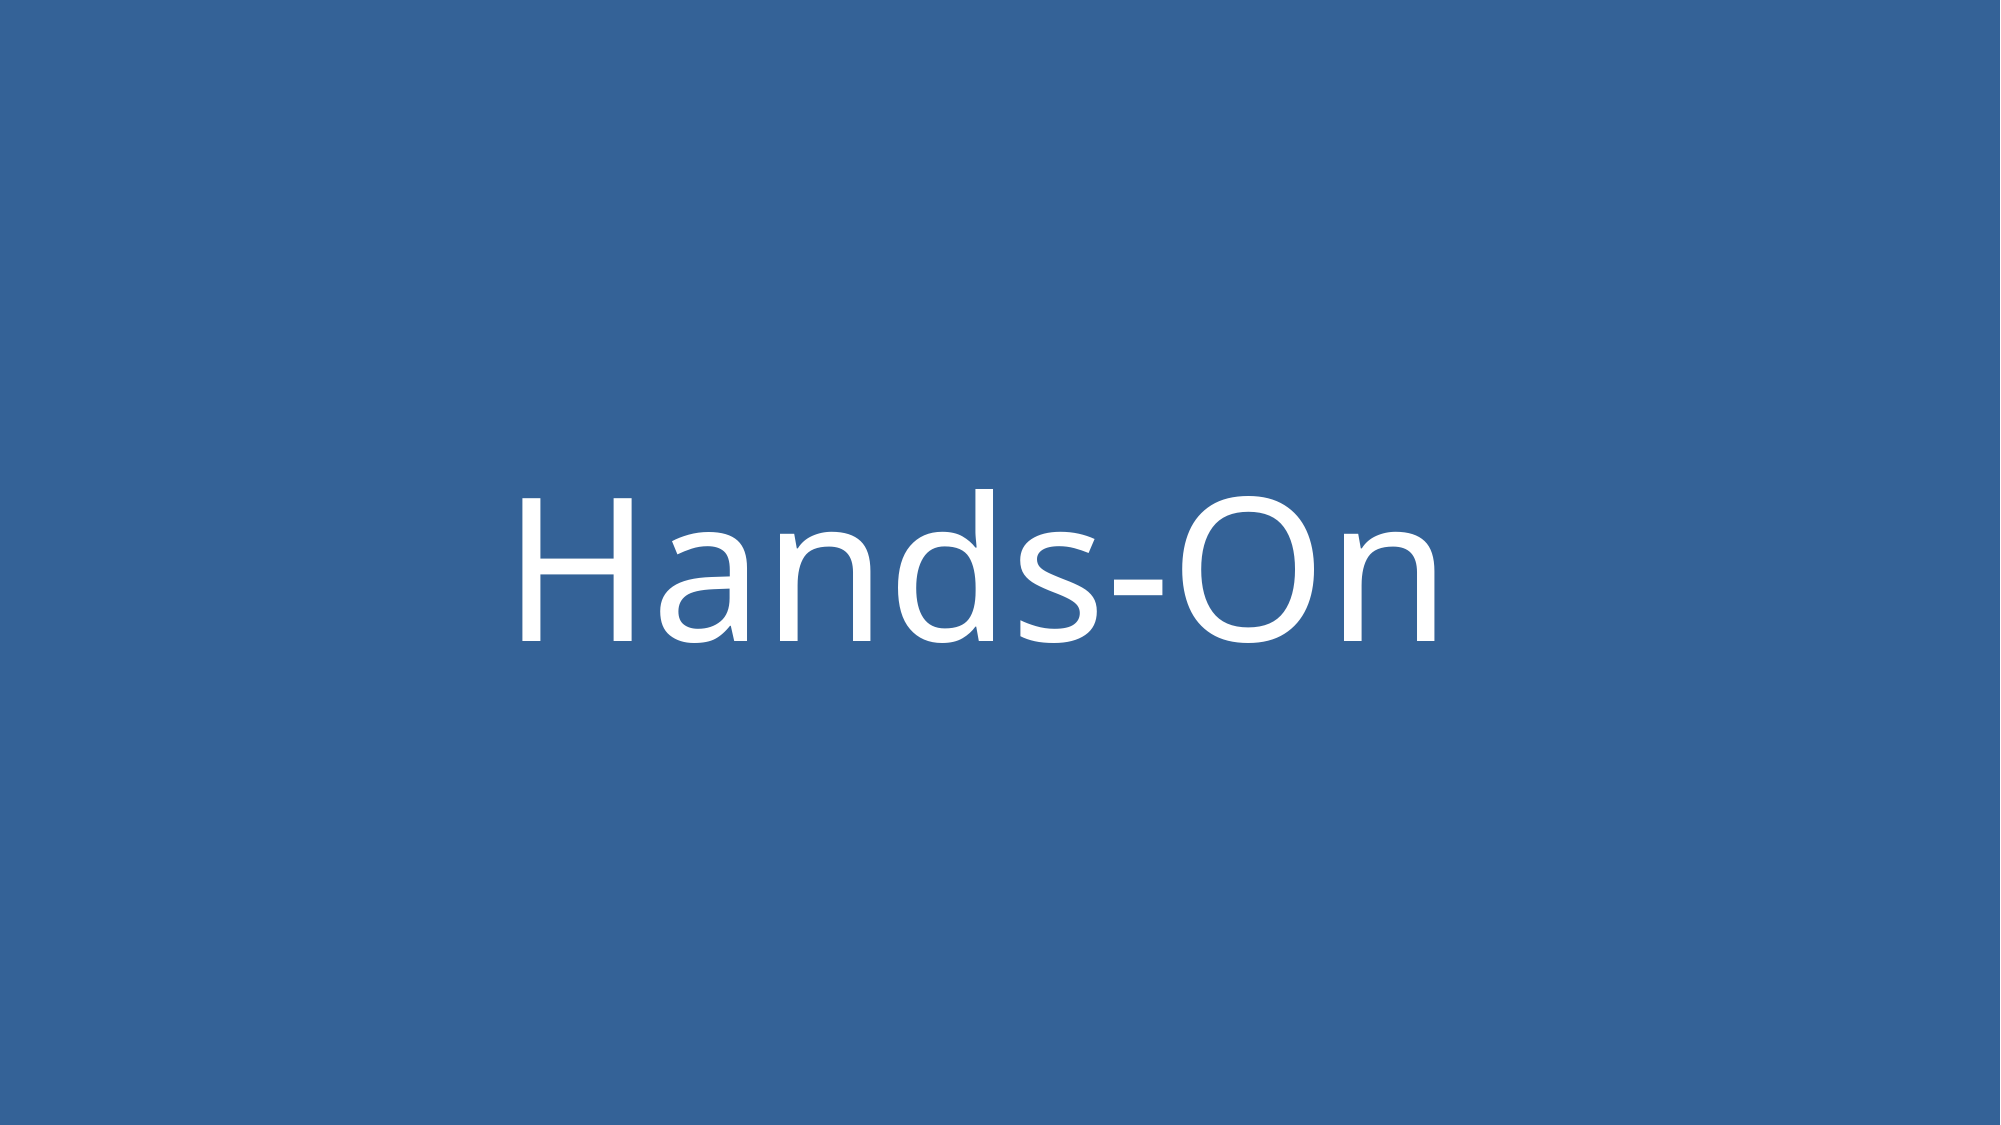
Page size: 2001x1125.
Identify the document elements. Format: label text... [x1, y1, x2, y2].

text_box Hands-On [488, 433, 1512, 689]
